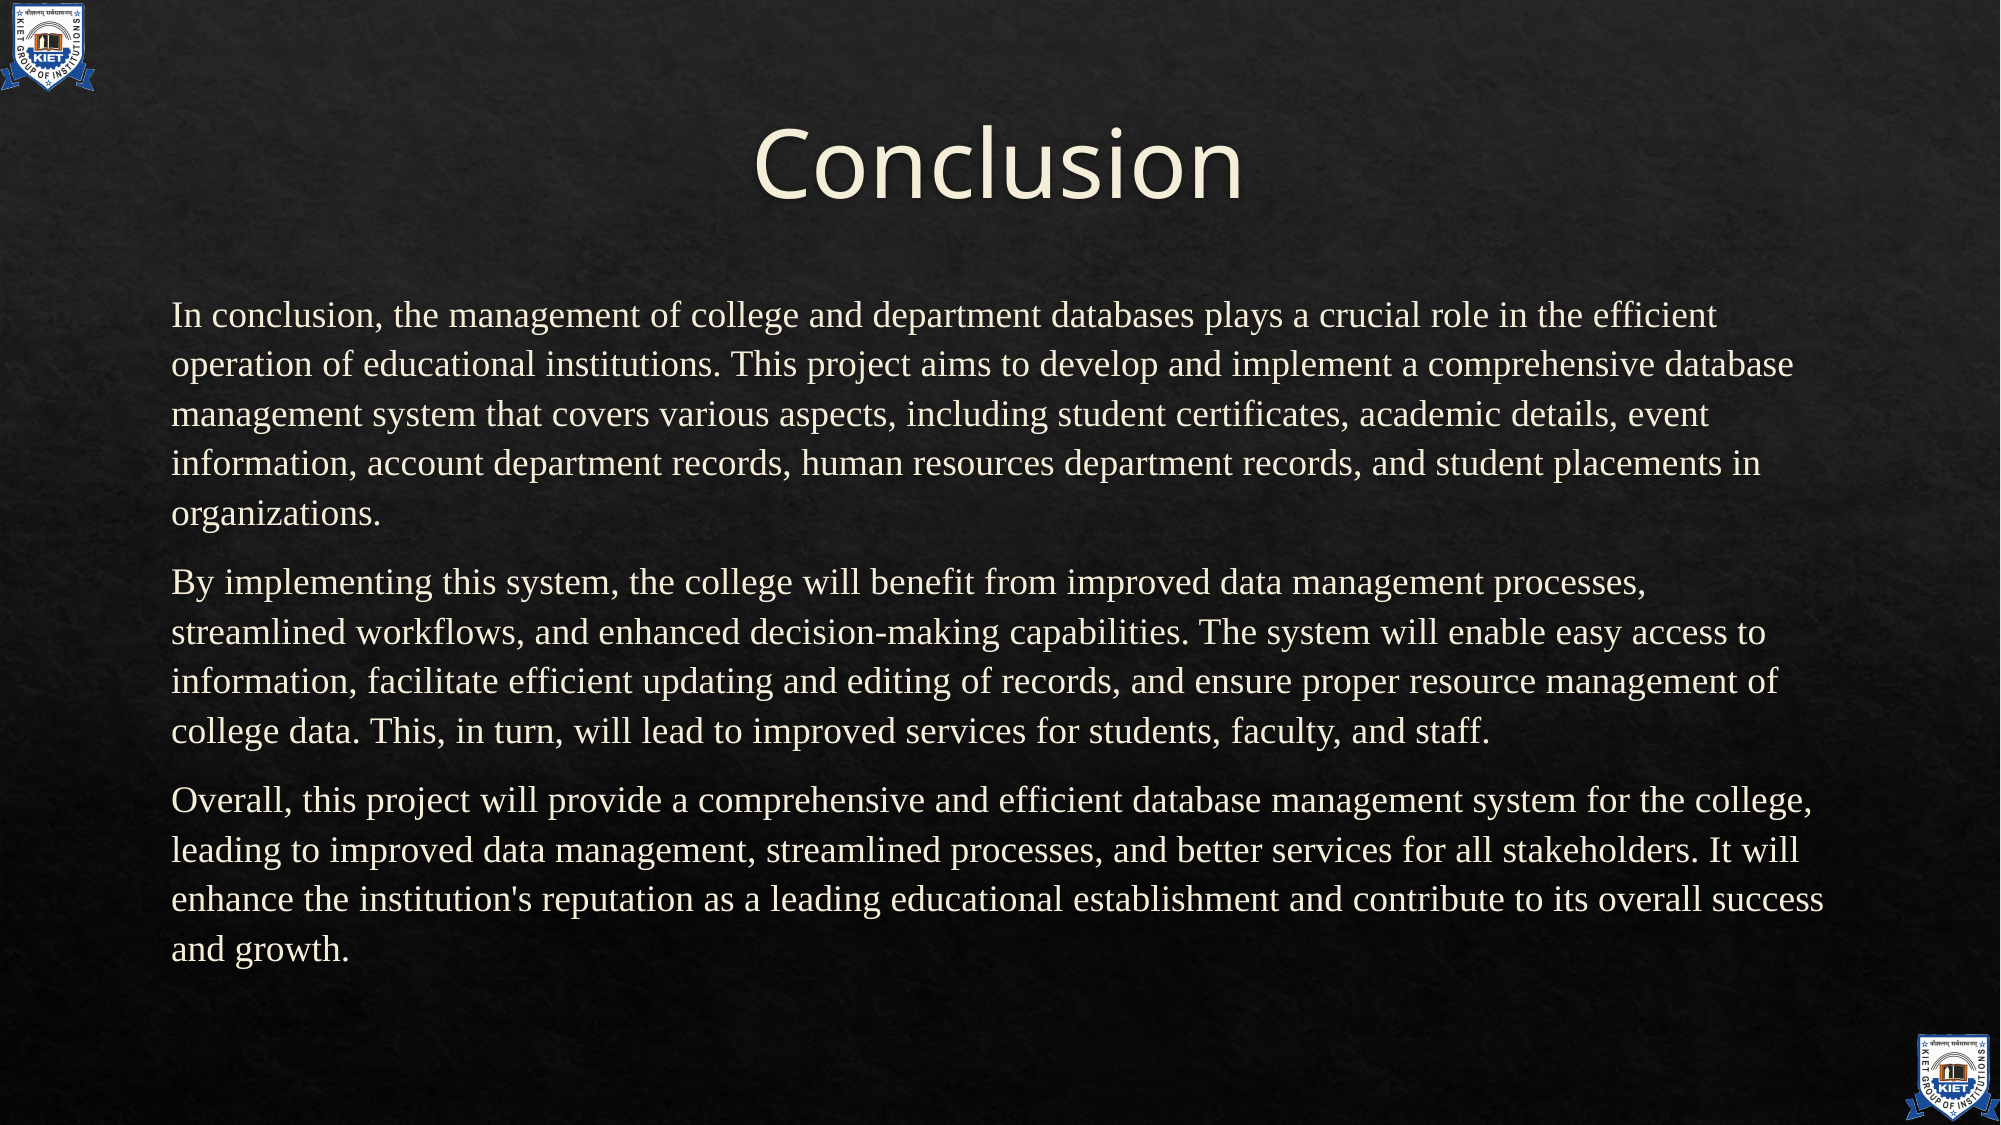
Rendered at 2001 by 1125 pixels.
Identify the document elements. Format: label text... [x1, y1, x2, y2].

title Conclusion [149, 99, 1849, 236]
picture [1904, 1030, 2000, 1123]
list In conclusion, the management of college and department databases plays a crucial role in the efficient operation of educational institutions. This project aims to develop and implement a comprehensive database management system that covers various aspects, including student certificates, academic details, event information, account department records, human resources department records, and student placements in organizations. By implementing this system, the college will benefit from improved data management processes, streamlined workflows, and enhanced decision-making capabilities. The system will enable easy access to information, facilitate efficient updating and editing of records, and ensure proper resource management of college data. This, in turn, will lead to improved services for students, faculty, and staff. Overall, this project will provide a comprehensive and efficient database management system for the college, leading to improved data management, streamlined processes, and better services for all stakeholders. It will enhance the institution's reputation as a leading educational establishment and contribute to its overall success and growth. [149, 277, 1849, 1025]
picture [0, 0, 96, 92]
